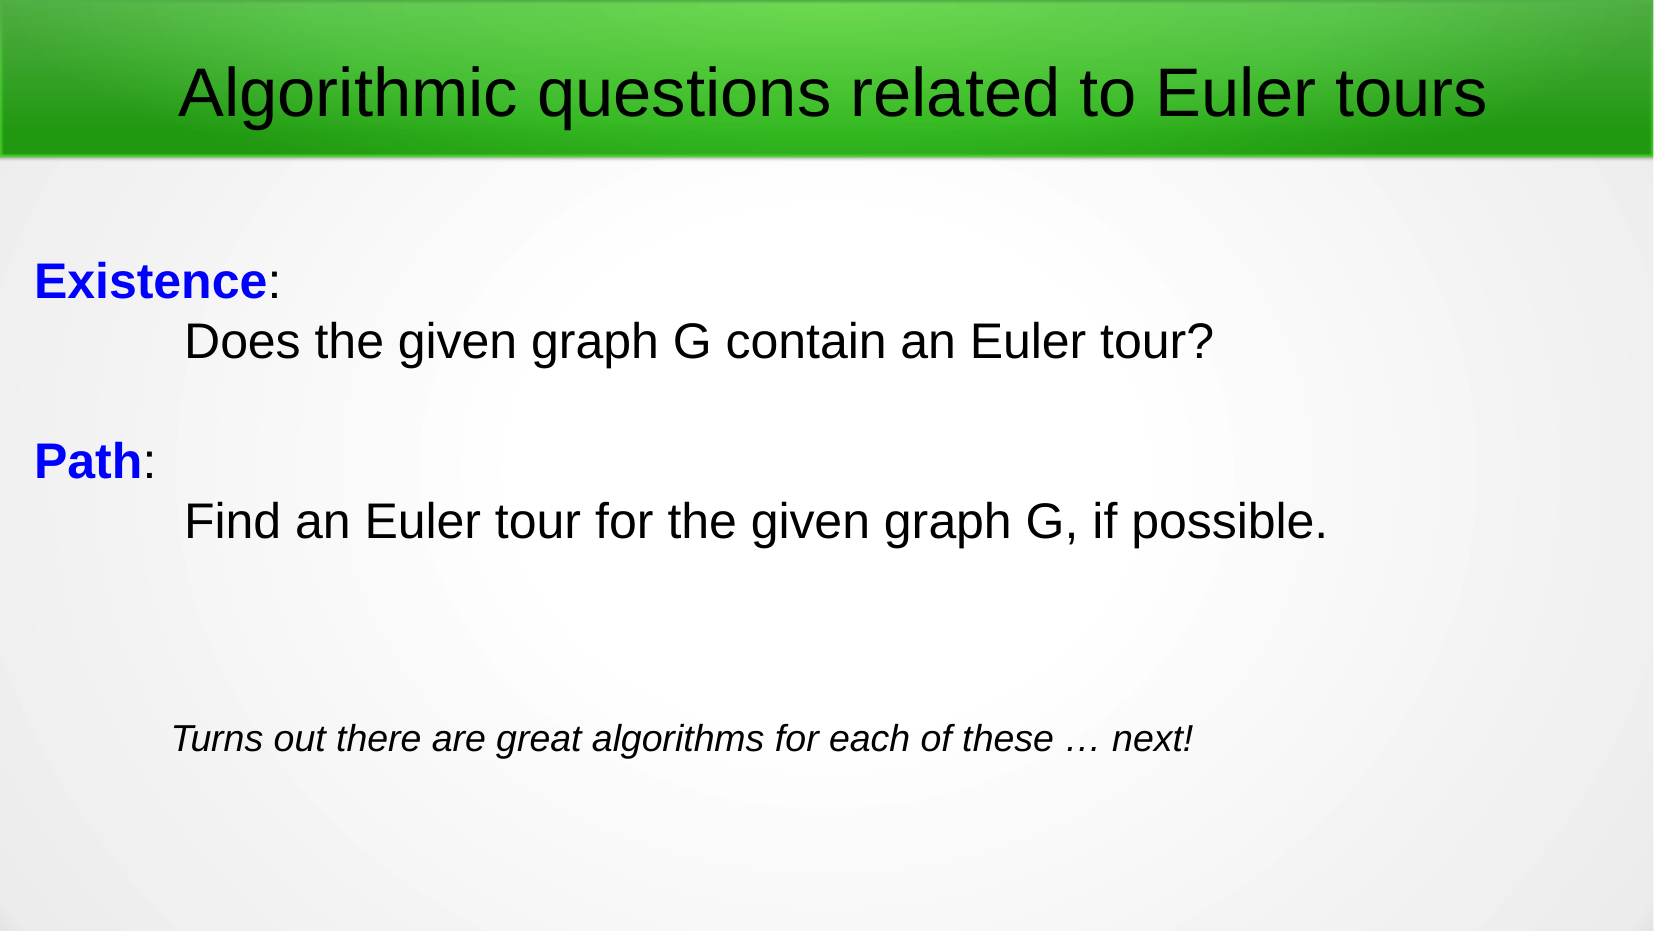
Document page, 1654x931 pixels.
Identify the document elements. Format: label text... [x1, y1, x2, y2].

text_box Existence: Does the given graph G contain an Euler tour? Path: Find an Euler tour for the given graph G, if possible. [34, 188, 1619, 931]
text_box Turns out there are great algorithms for each of these … next! [155, 706, 1210, 767]
text_box Algorithmic questions related to Euler tours [48, 35, 1620, 142]
picture [0, 0, 1654, 931]
